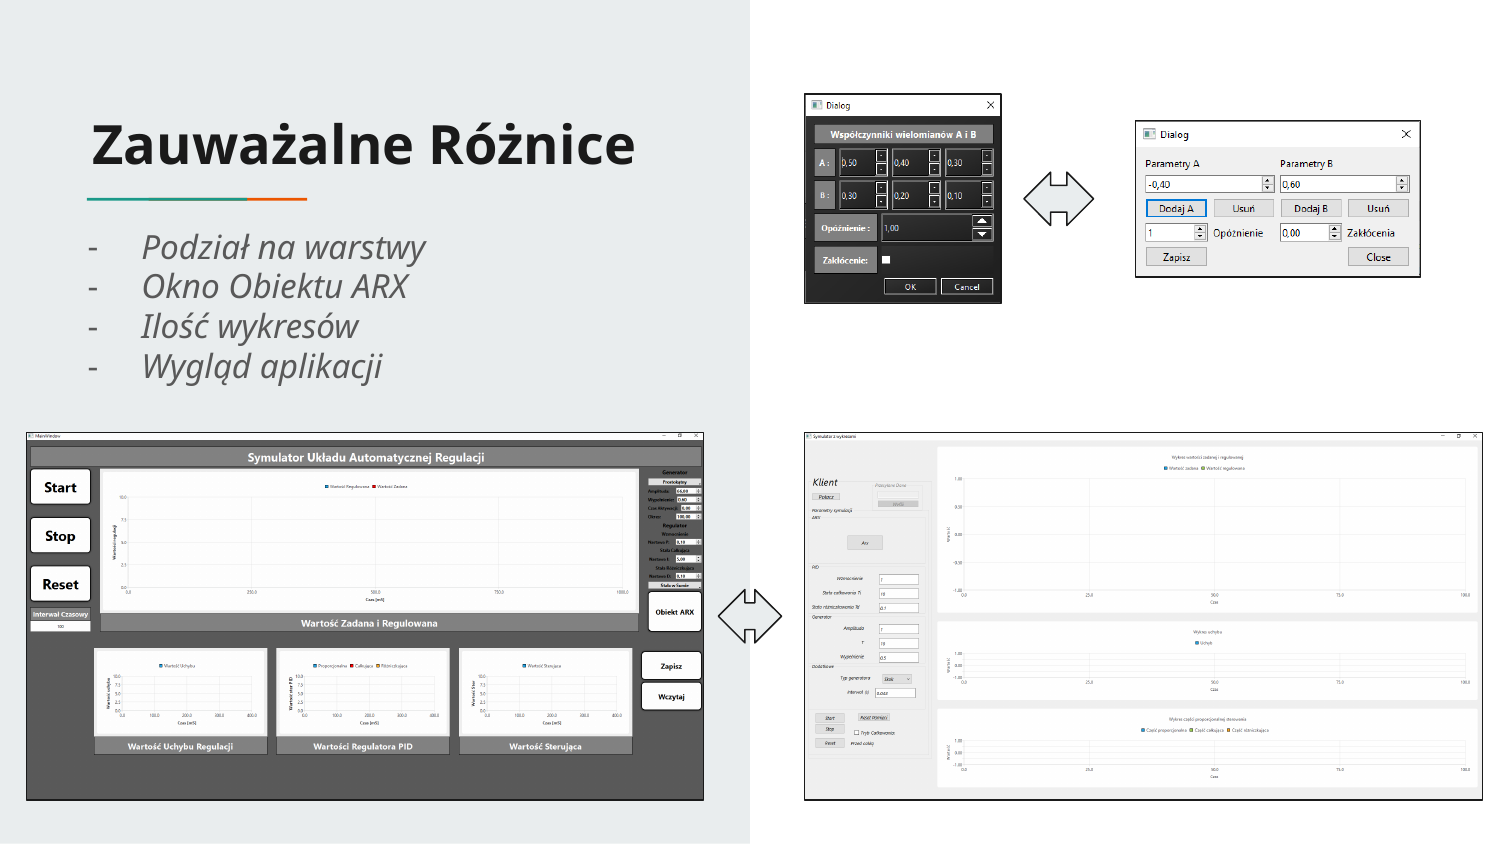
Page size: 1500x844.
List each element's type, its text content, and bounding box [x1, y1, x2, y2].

picture [804, 432, 1482, 800]
text_box [1023, 172, 1094, 226]
picture [27, 432, 703, 800]
title Zauważalne Różnice [77, 94, 1137, 372]
picture [804, 94, 1001, 303]
subtitle Podział na warstwy Okno Obiektu ARX Ilość wykresów Wygląd aplikacji [51, 210, 782, 633]
picture [1135, 120, 1420, 277]
text_box [718, 589, 782, 643]
